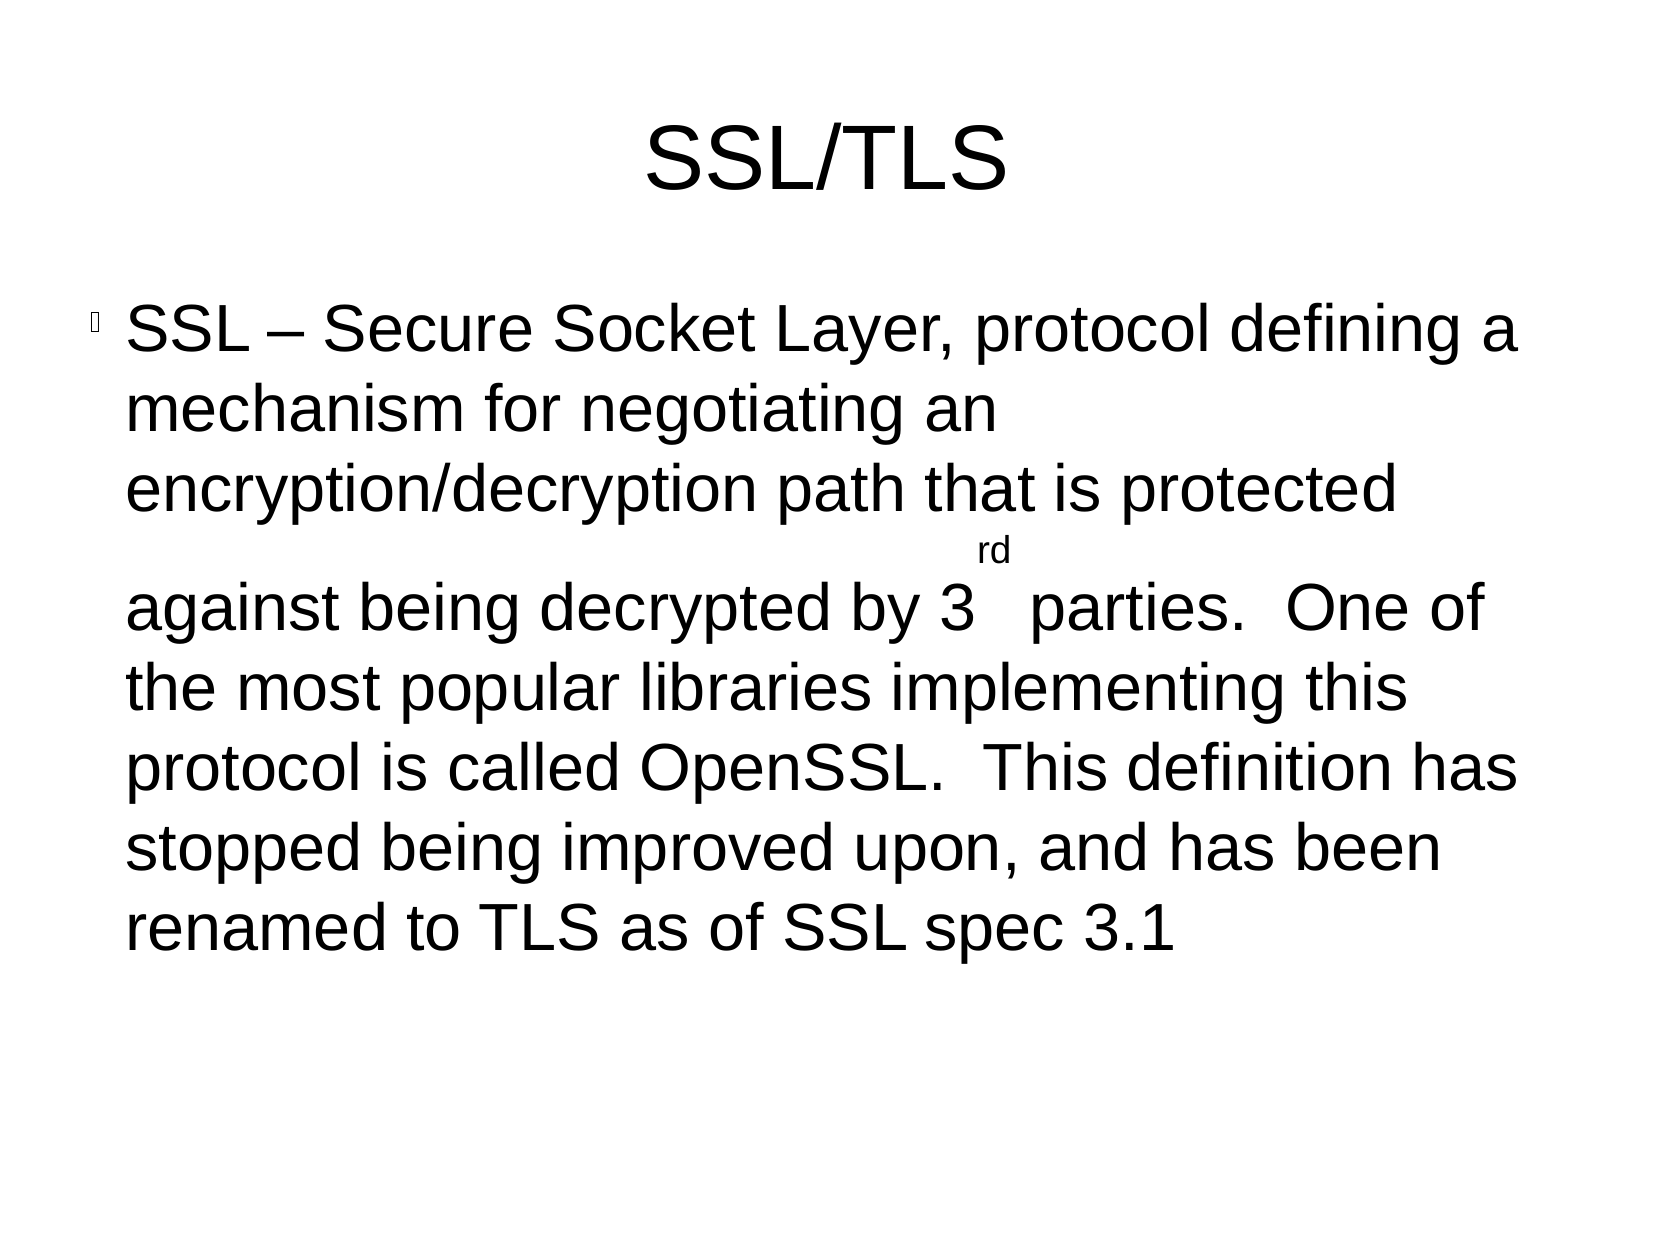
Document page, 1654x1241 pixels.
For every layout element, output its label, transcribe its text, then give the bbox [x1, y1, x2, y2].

text_box SSL – Secure Socket Layer, protocol defining a mechanism for negotiating an encryption/decryption path that is protected against being decrypted by 3rd parties. One of the most popular libraries implementing this protocol is called OpenSSL. This definition has stopped being improved upon, and has been renamed to TLS as of SSL spec 3.1 [90, 285, 1579, 1005]
text_box SSL/TLS [82, 49, 1571, 257]
